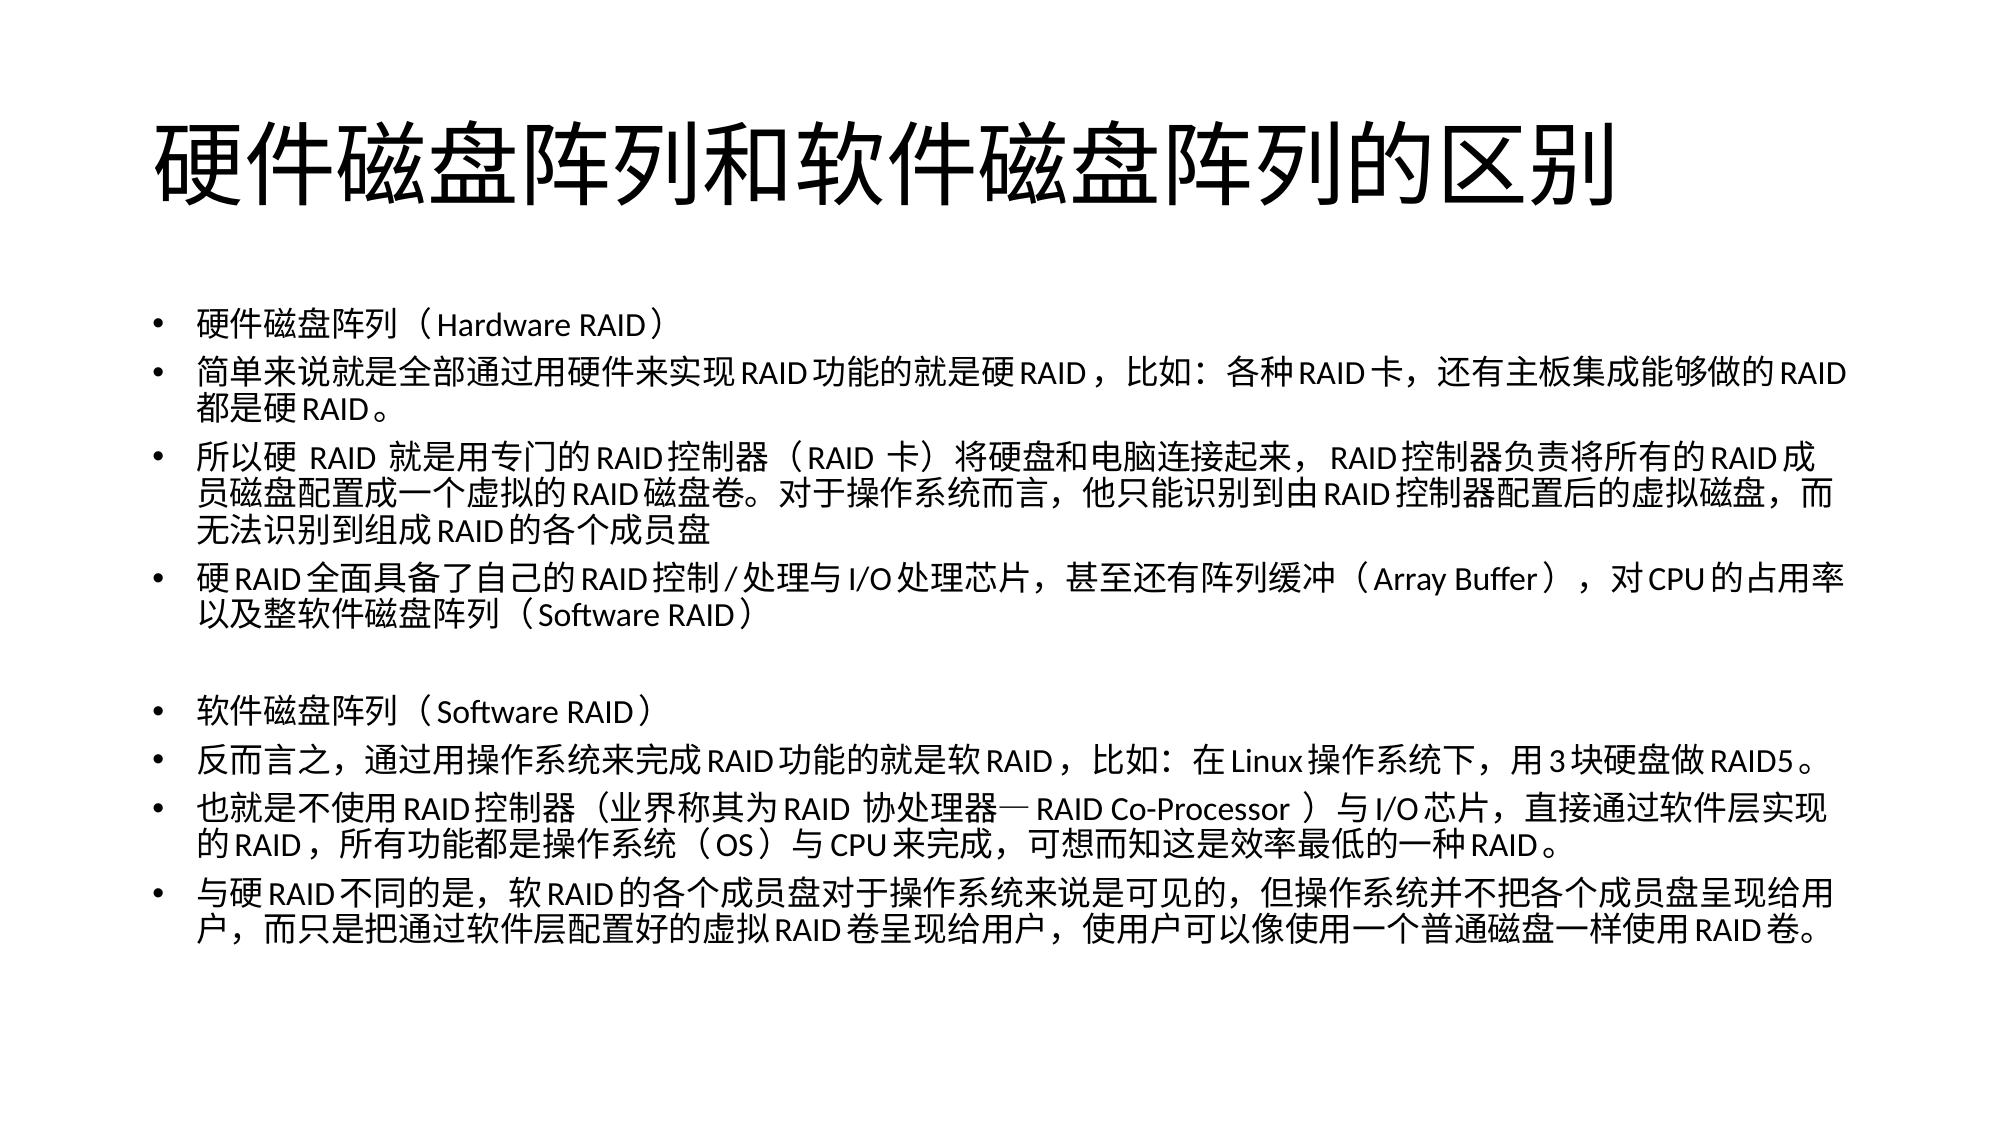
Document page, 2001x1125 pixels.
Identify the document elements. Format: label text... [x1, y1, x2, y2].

list 硬件磁盘阵列（Hardware RAID） 简单来说就是全部通过用硬件来实现RAID功能的就是硬RAID，比如：各种RAID卡，还有主板集成能够做的RAID都是硬RAID。 所以硬 RAID 就是用专门的RAID控制器（RAID 卡）将硬盘和电脑连接起来，RAID控制器负责将所有的RAID成员磁盘配置成一个虚拟的RAID磁盘卷。对于操作系统而言，他只能识别到由RAID控制器配置后的虚拟磁盘，而无法识别到组成RAID的各个成员盘 硬RAID全面具备了自己的RAID控制/处理与I/O处理芯片，甚至还有阵列缓冲（Array Buffer），对CPU的占用率以及整软件磁盘阵列（Software RAID） 软件磁盘阵列（Software RAID） 反而言之，通过用操作系统来完成RAID功能的就是软RAID，比如：在Linux操作系统下，用3块硬盘做RAID5。 也就是不使用RAID控制器（业界称其为RAID 协处理器―RAID Co-Processor ）与I/O芯片，直接通过软件层实现的RAID，所有功能都是操作系统（OS）与CPU来完成，可想而知这是效率最低的一种RAID。 与硬RAID不同的是，软RAID的各个成员盘对于操作系统来说是可见的，但操作系统并不把各个成员盘呈现给用户，而只是把通过软件层配置好的虚拟RAID卷呈现给用户，使用户可以像使用一个普通磁盘一样使用RAID卷。 [137, 299, 1863, 1014]
title 硬件磁盘阵列和软件磁盘阵列的区别 [137, 59, 1863, 278]
